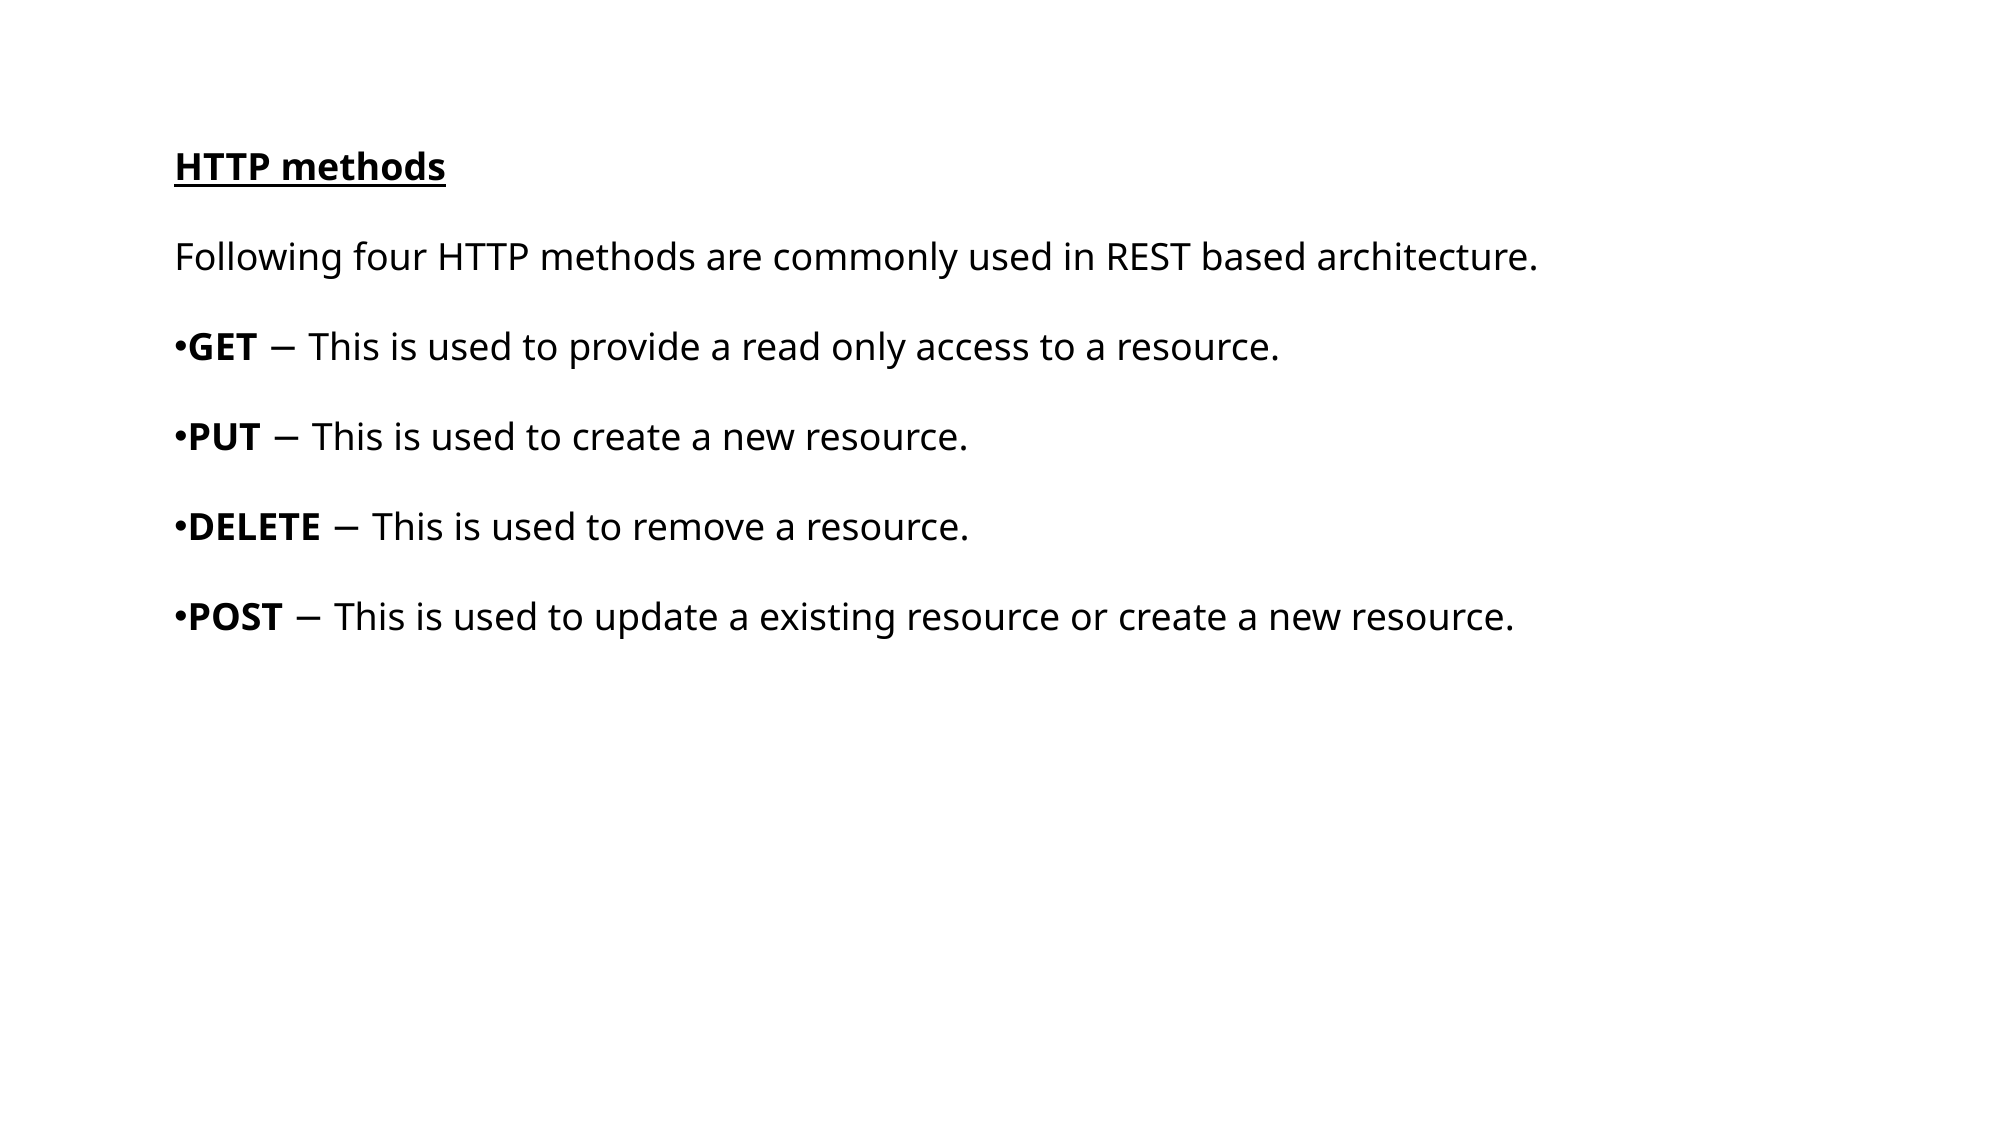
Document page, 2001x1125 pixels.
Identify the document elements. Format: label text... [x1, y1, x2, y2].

text_box HTTP methods Following four HTTP methods are commonly used in REST based architecture. GET − This is used to provide a read only access to a resource. PUT − This is used to create a new resource. DELETE − This is used to remove a resource. POST − This is used to update a existing resource or create a new resource. [159, 90, 1805, 646]
